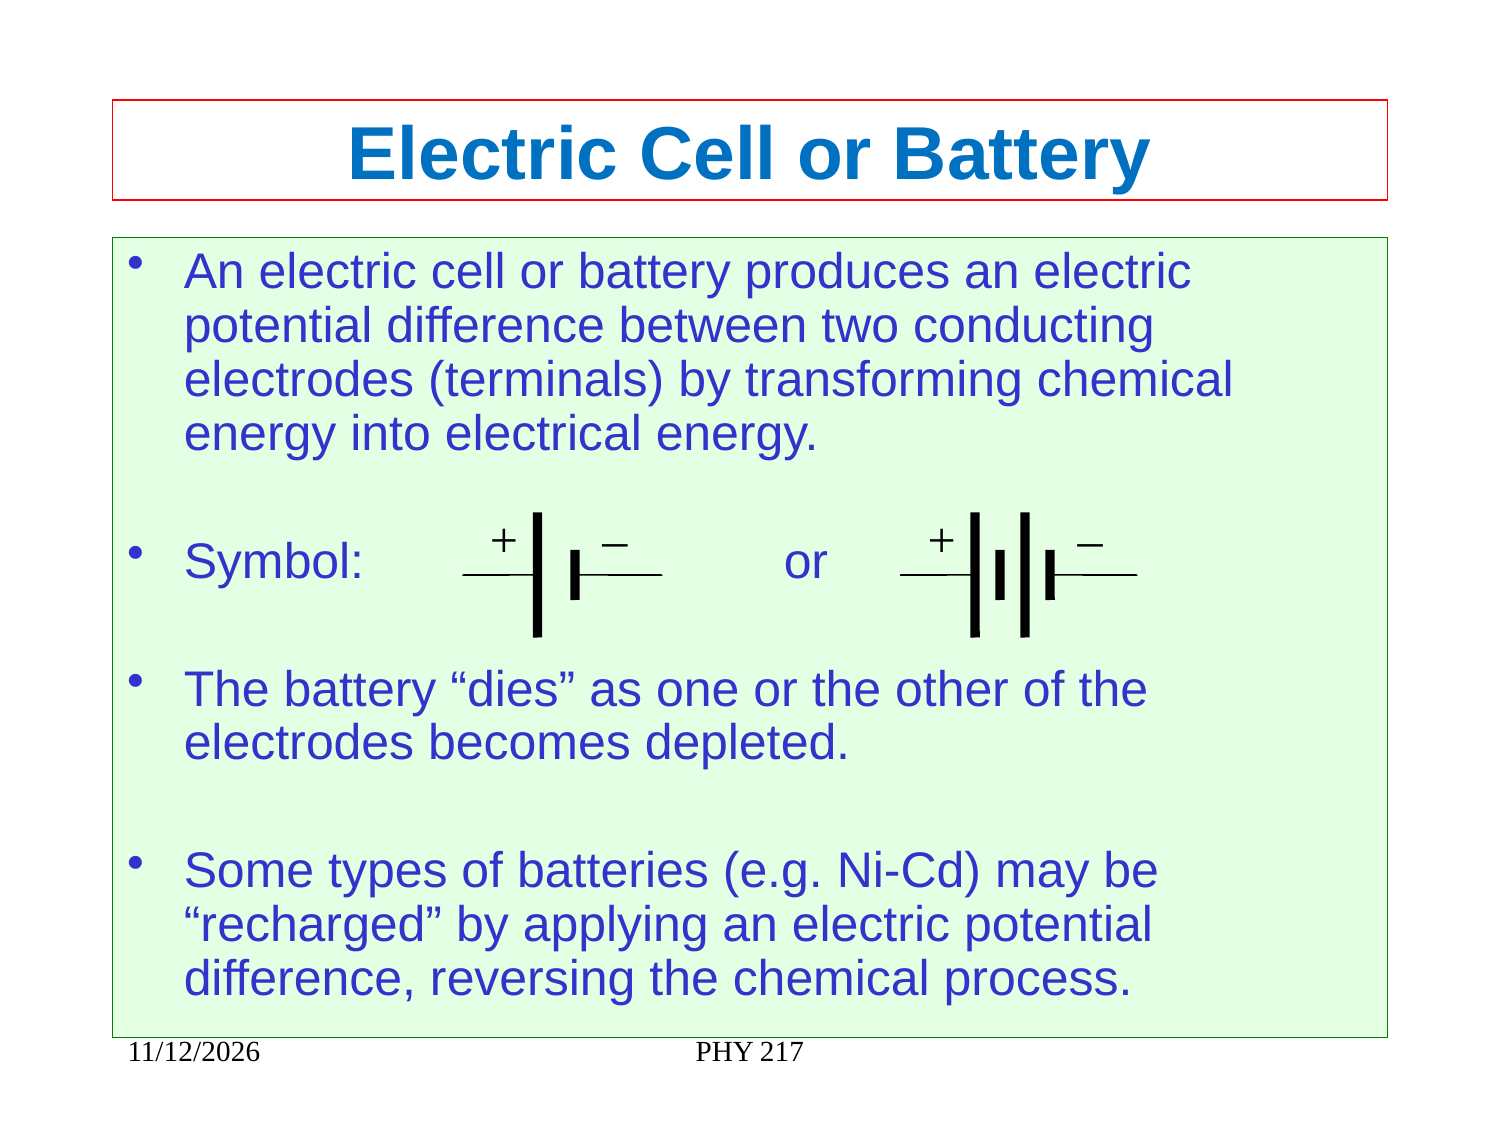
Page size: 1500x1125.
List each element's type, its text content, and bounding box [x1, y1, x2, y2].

text_box + [912, 499, 971, 575]
text_box – [587, 499, 643, 575]
title Electric Cell or Battery [112, 99, 1388, 201]
footer PHY 217 [512, 1024, 988, 1101]
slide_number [112, 1024, 426, 1101]
text_box + [475, 499, 534, 575]
text_box – [1062, 499, 1118, 575]
list An electric cell or battery produces an electric potential difference between two conducting electrodes (terminals) by transforming chemical energy into electrical energy. Symbol: or The battery “dies” as one or the other of the electrodes becomes depleted. Some types of batteries (e.g. Ni-Cd) may be “recharged” by applying an electric potential difference, reversing the chemical process. [112, 237, 1388, 1038]
